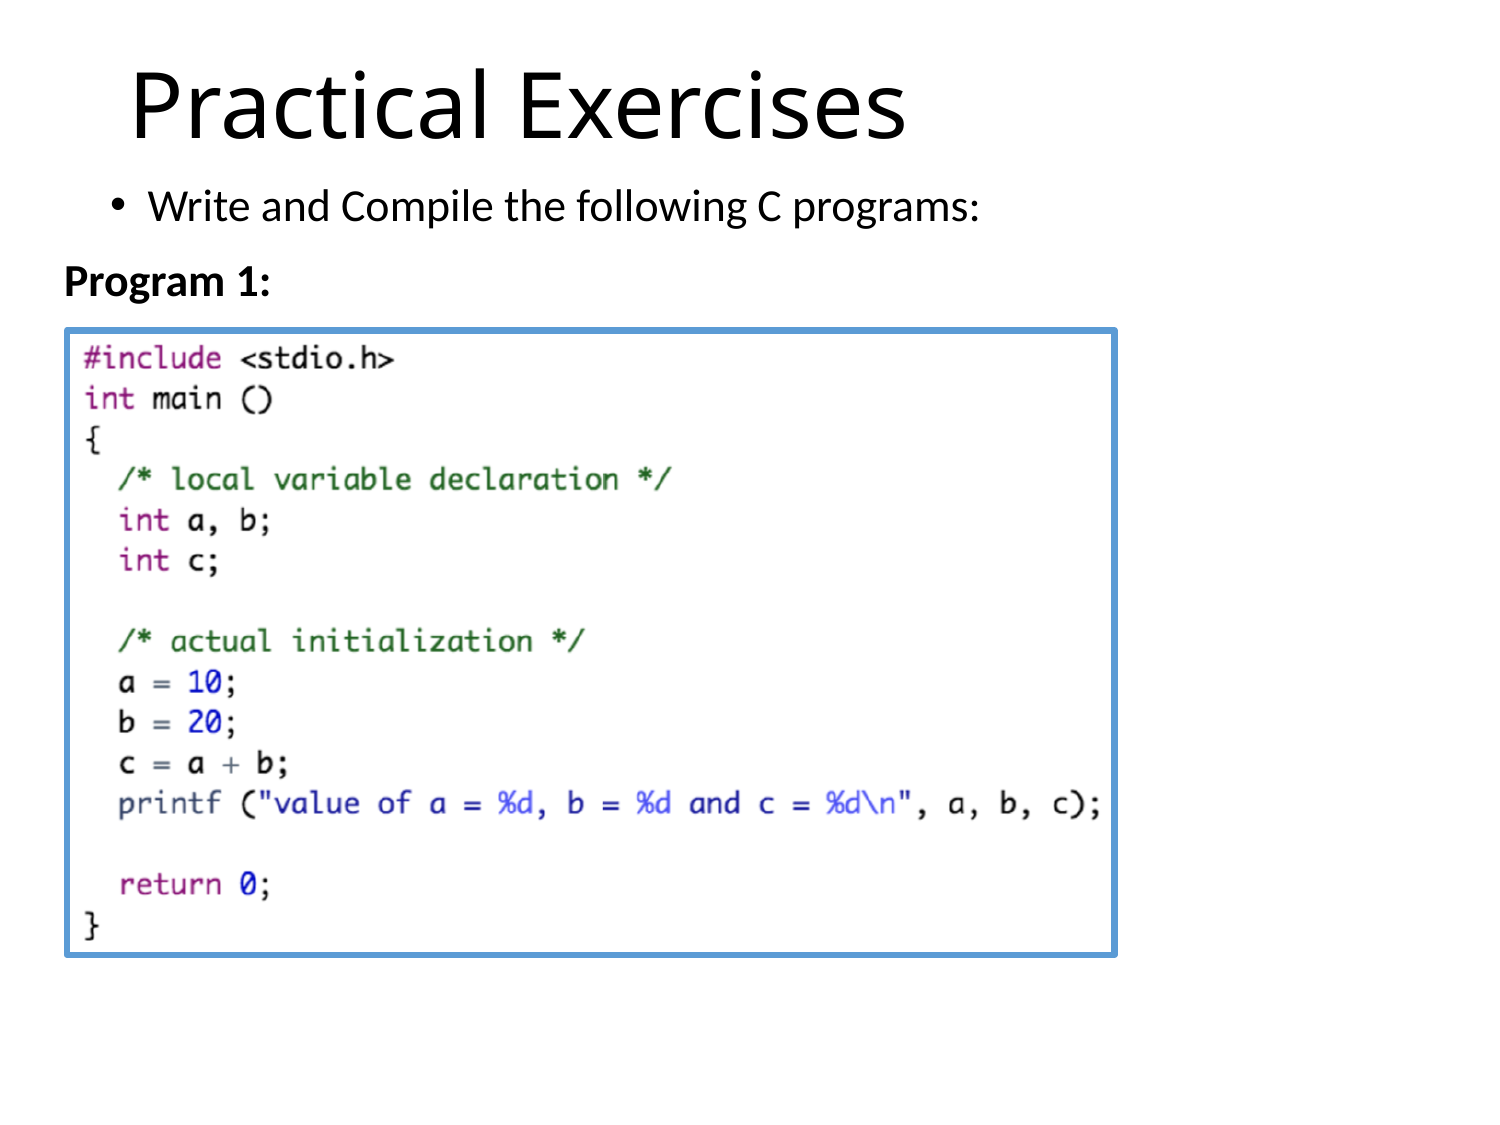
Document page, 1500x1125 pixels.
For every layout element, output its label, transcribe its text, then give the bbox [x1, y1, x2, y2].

text_box Write and Compile the following C programs: [94, 174, 1014, 246]
picture [70, 333, 1112, 952]
text_box Program 1: [49, 243, 292, 314]
title Practical Exercises [113, 15, 1389, 203]
